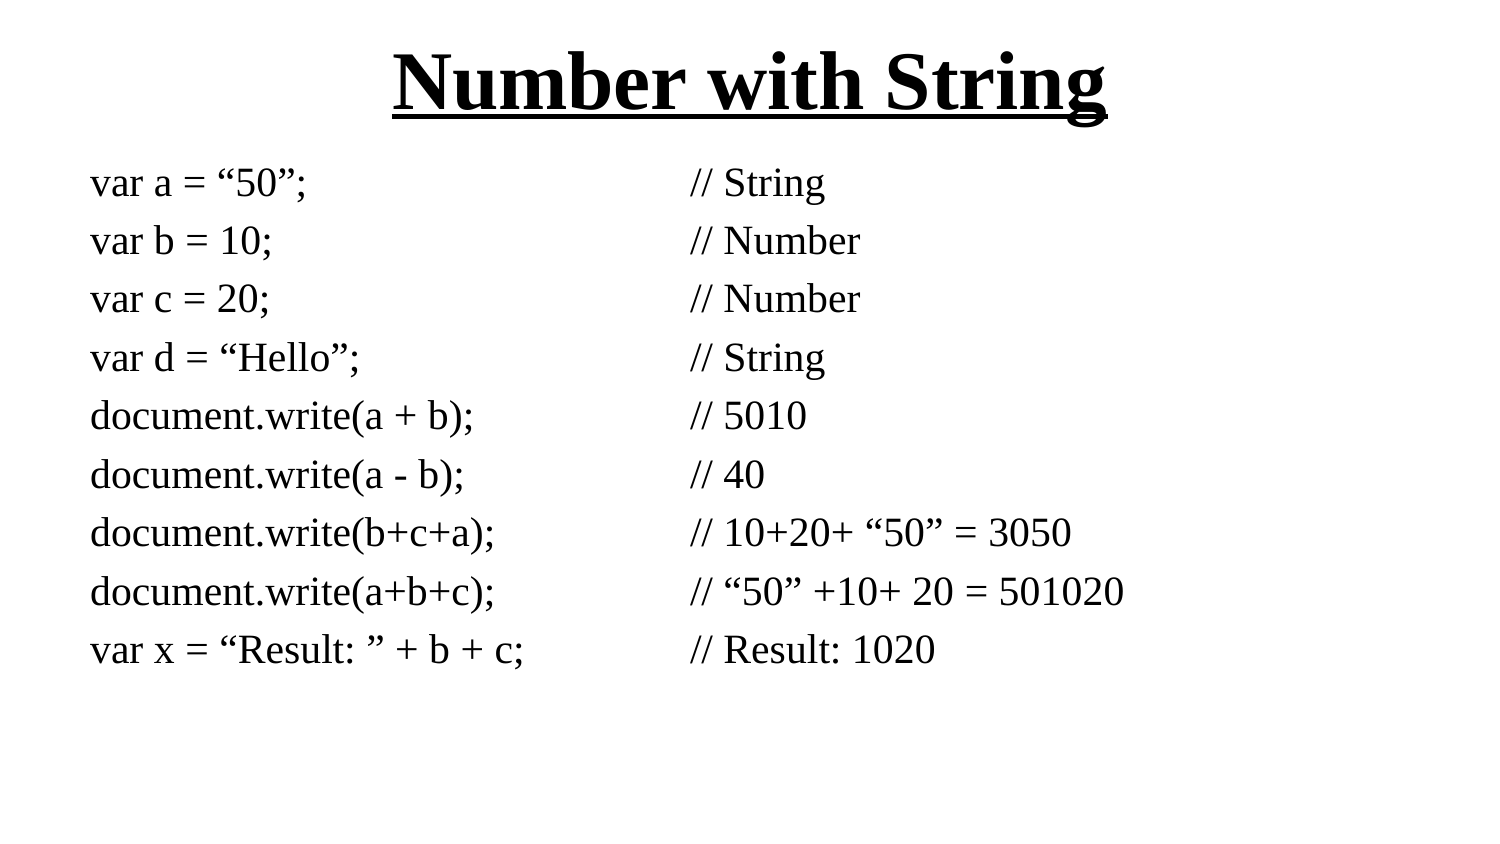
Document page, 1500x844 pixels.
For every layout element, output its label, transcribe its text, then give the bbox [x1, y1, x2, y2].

title Number with String [75, 6, 1425, 146]
list var a = “50”; // String var b = 10; // Number var c = 20; // Number var d = “Hello”; // String document.write(a + b); // 5010 document.write(a - b); // 40 document.write(b+c+a); // 10+20+ “50” = 3050 document.write(a+b+c); // “50” +10+ 20 = 501020 var x = “Result: ” + b + c; // Result: 1020 [75, 146, 1425, 760]
